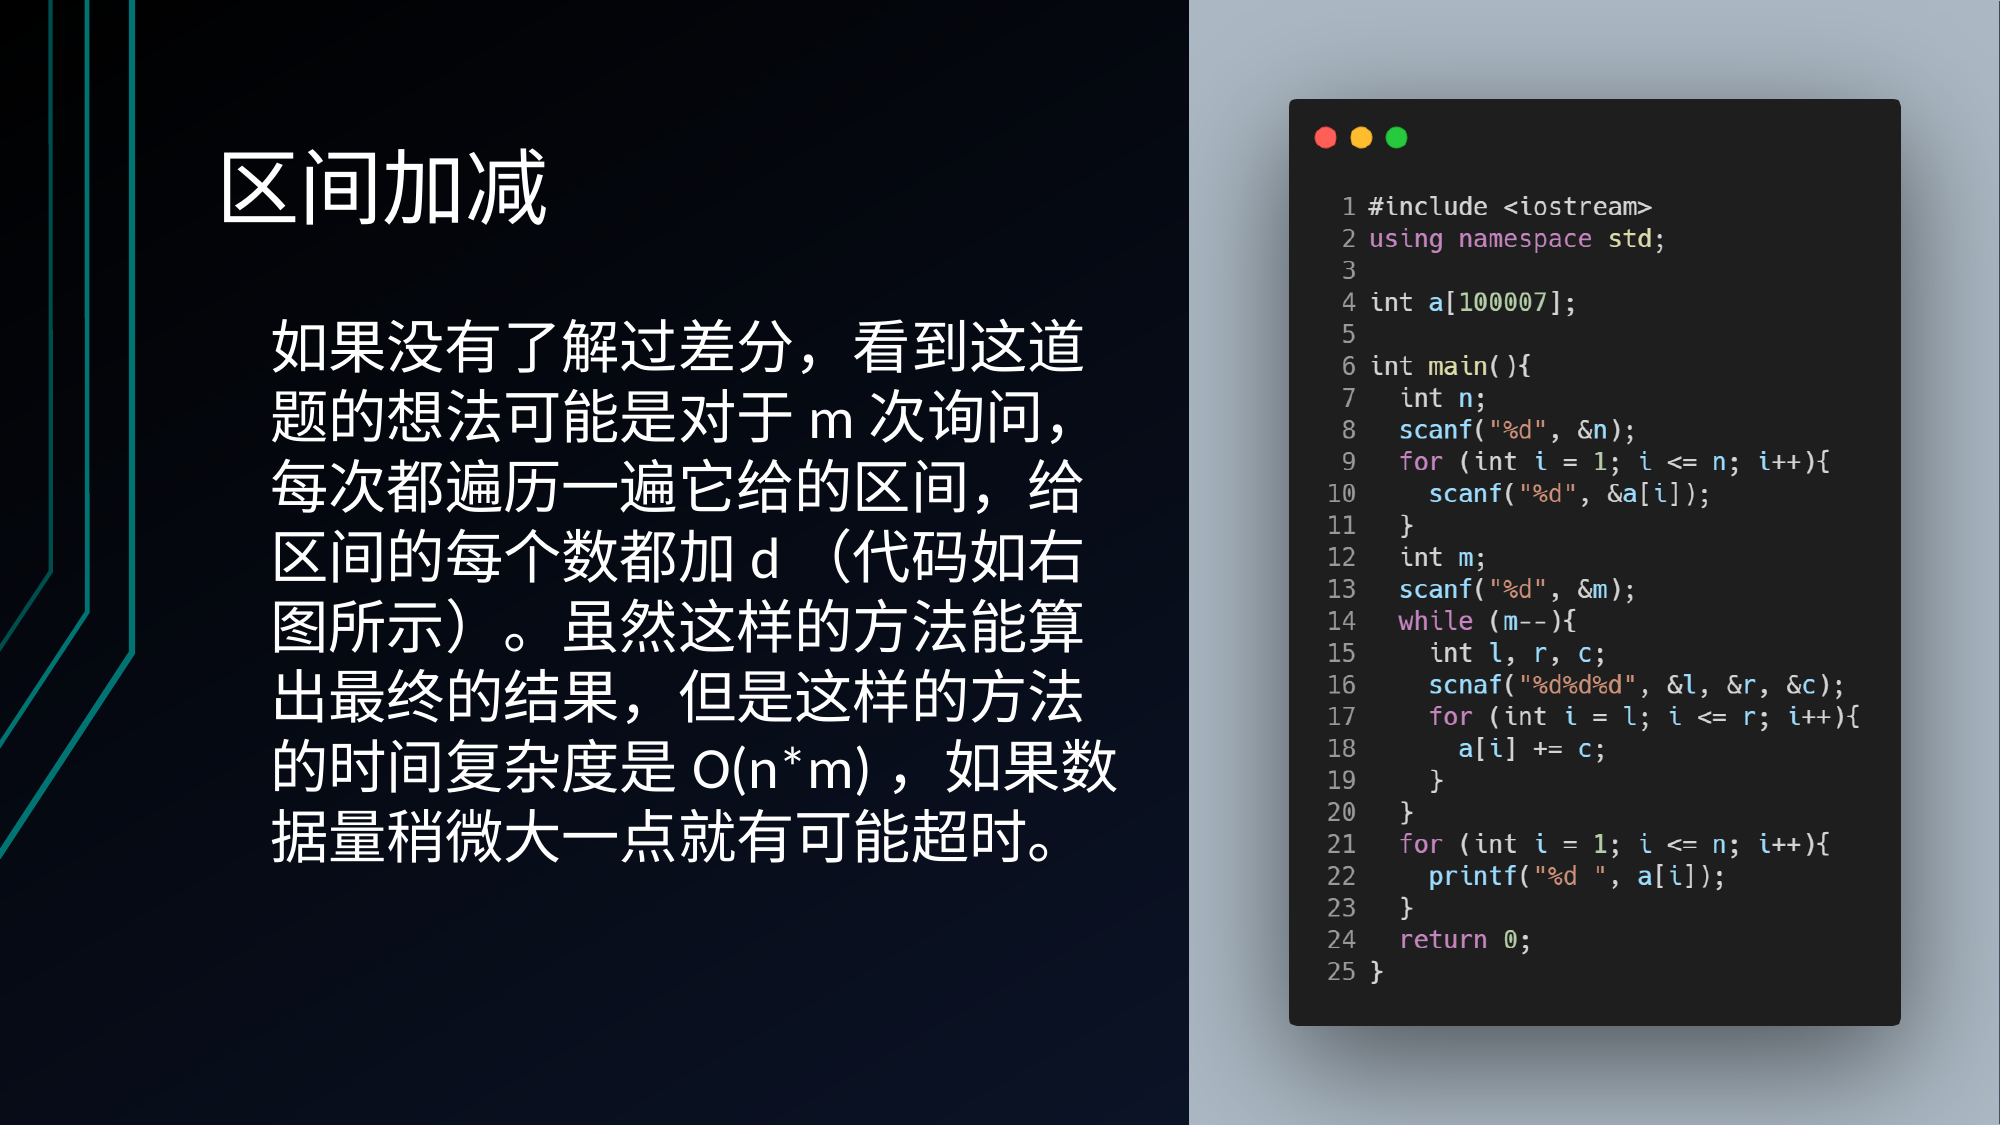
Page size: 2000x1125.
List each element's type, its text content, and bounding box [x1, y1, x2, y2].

picture [1188, 0, 2000, 1125]
text_box 如果没有了解过差分，看到这道题的想法可能是对于m次询问，每次都遍历一遍它给的区间，给区间的每个数都加d（代码如右图所示）。虽然这样的方法能算出最终的结果，但是这样的方法的时间复杂度是O(n*m)，如果数据量稍微大一点就有可能超时。 [255, 302, 1142, 878]
title 区间加减 [196, 125, 663, 247]
